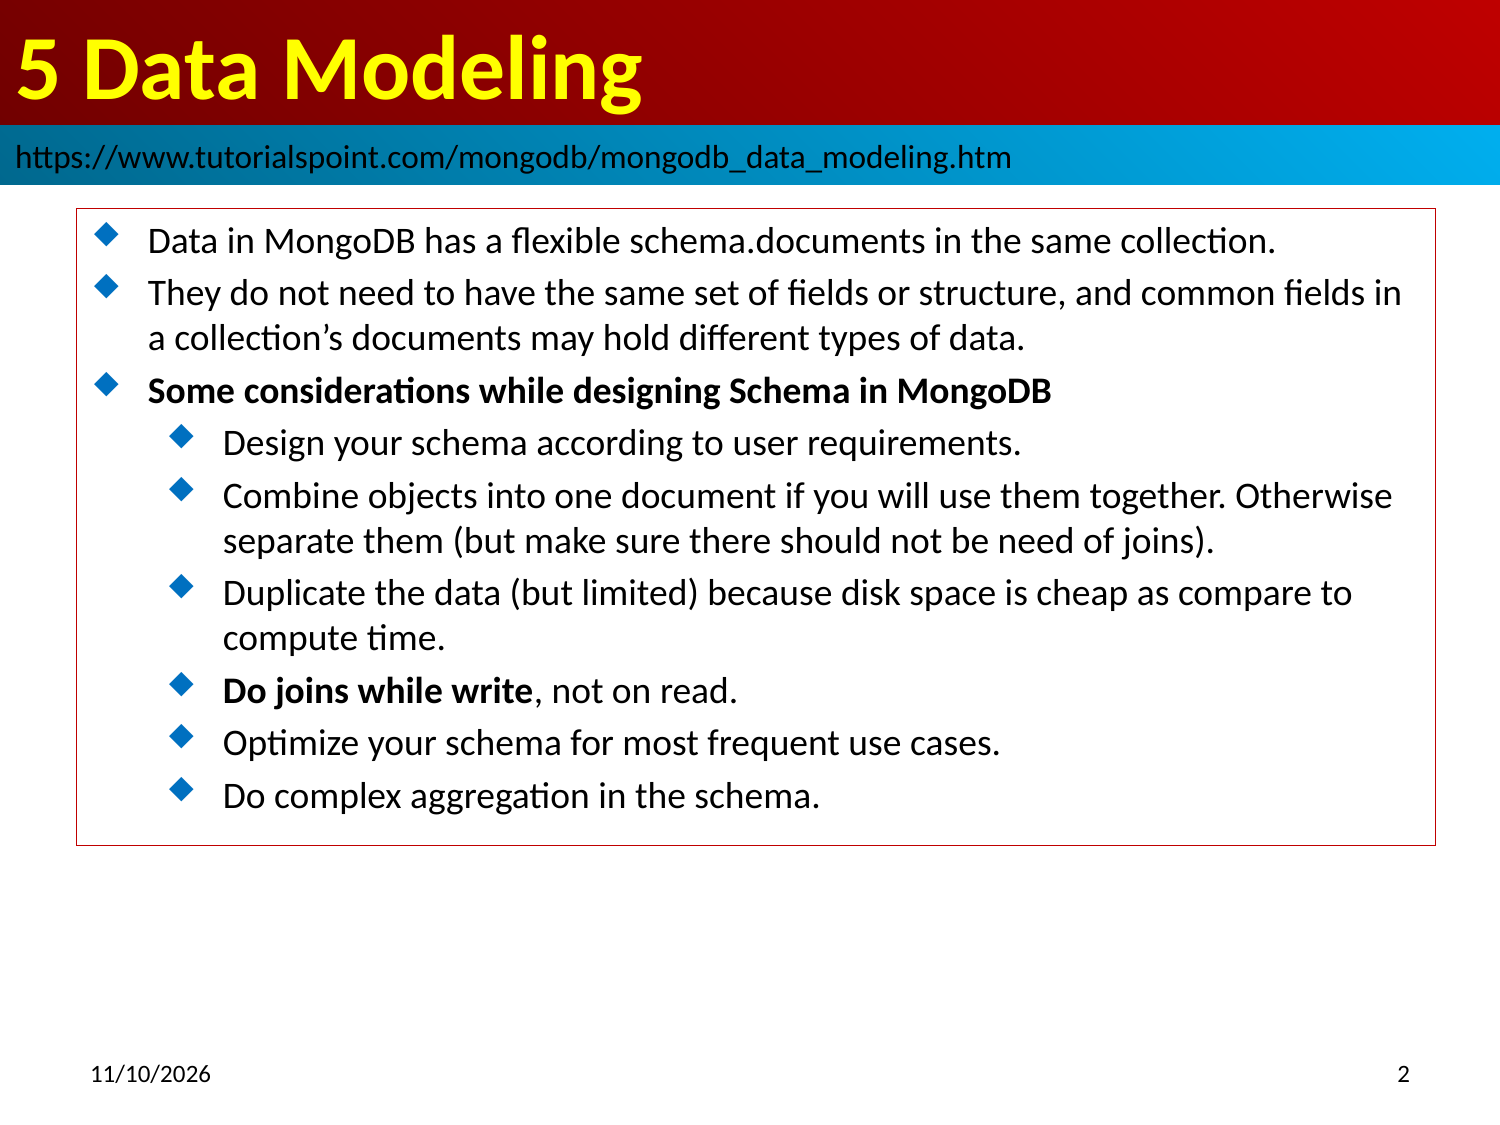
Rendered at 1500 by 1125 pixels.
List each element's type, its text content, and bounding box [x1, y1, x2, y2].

text_box https://www.tutorialspoint.com/mongodb/mongodb_data_modeling.htm [0, 125, 1500, 185]
subtitle Data in MongoDB has a flexible schema.documents in the same collection. They do not need to have the same set of fields or structure, and common fields in a collection’s documents may hold different types of data. Some considerations while designing Schema in MongoDB Design your schema according to user requirements. Combine objects into one document if you will use them together. Otherwise separate them (but make sure there should not be need of joins). Duplicate the data (but limited) because disk space is cheap as compare to compute time. Do joins while write, not on read. Optimize your schema for most frequent use cases. Do complex aggregation in the schema. [76, 208, 1436, 846]
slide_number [75, 1042, 425, 1103]
title 5 Data Modeling [0, 0, 1500, 125]
slide_number 2 [1074, 1042, 1425, 1103]
